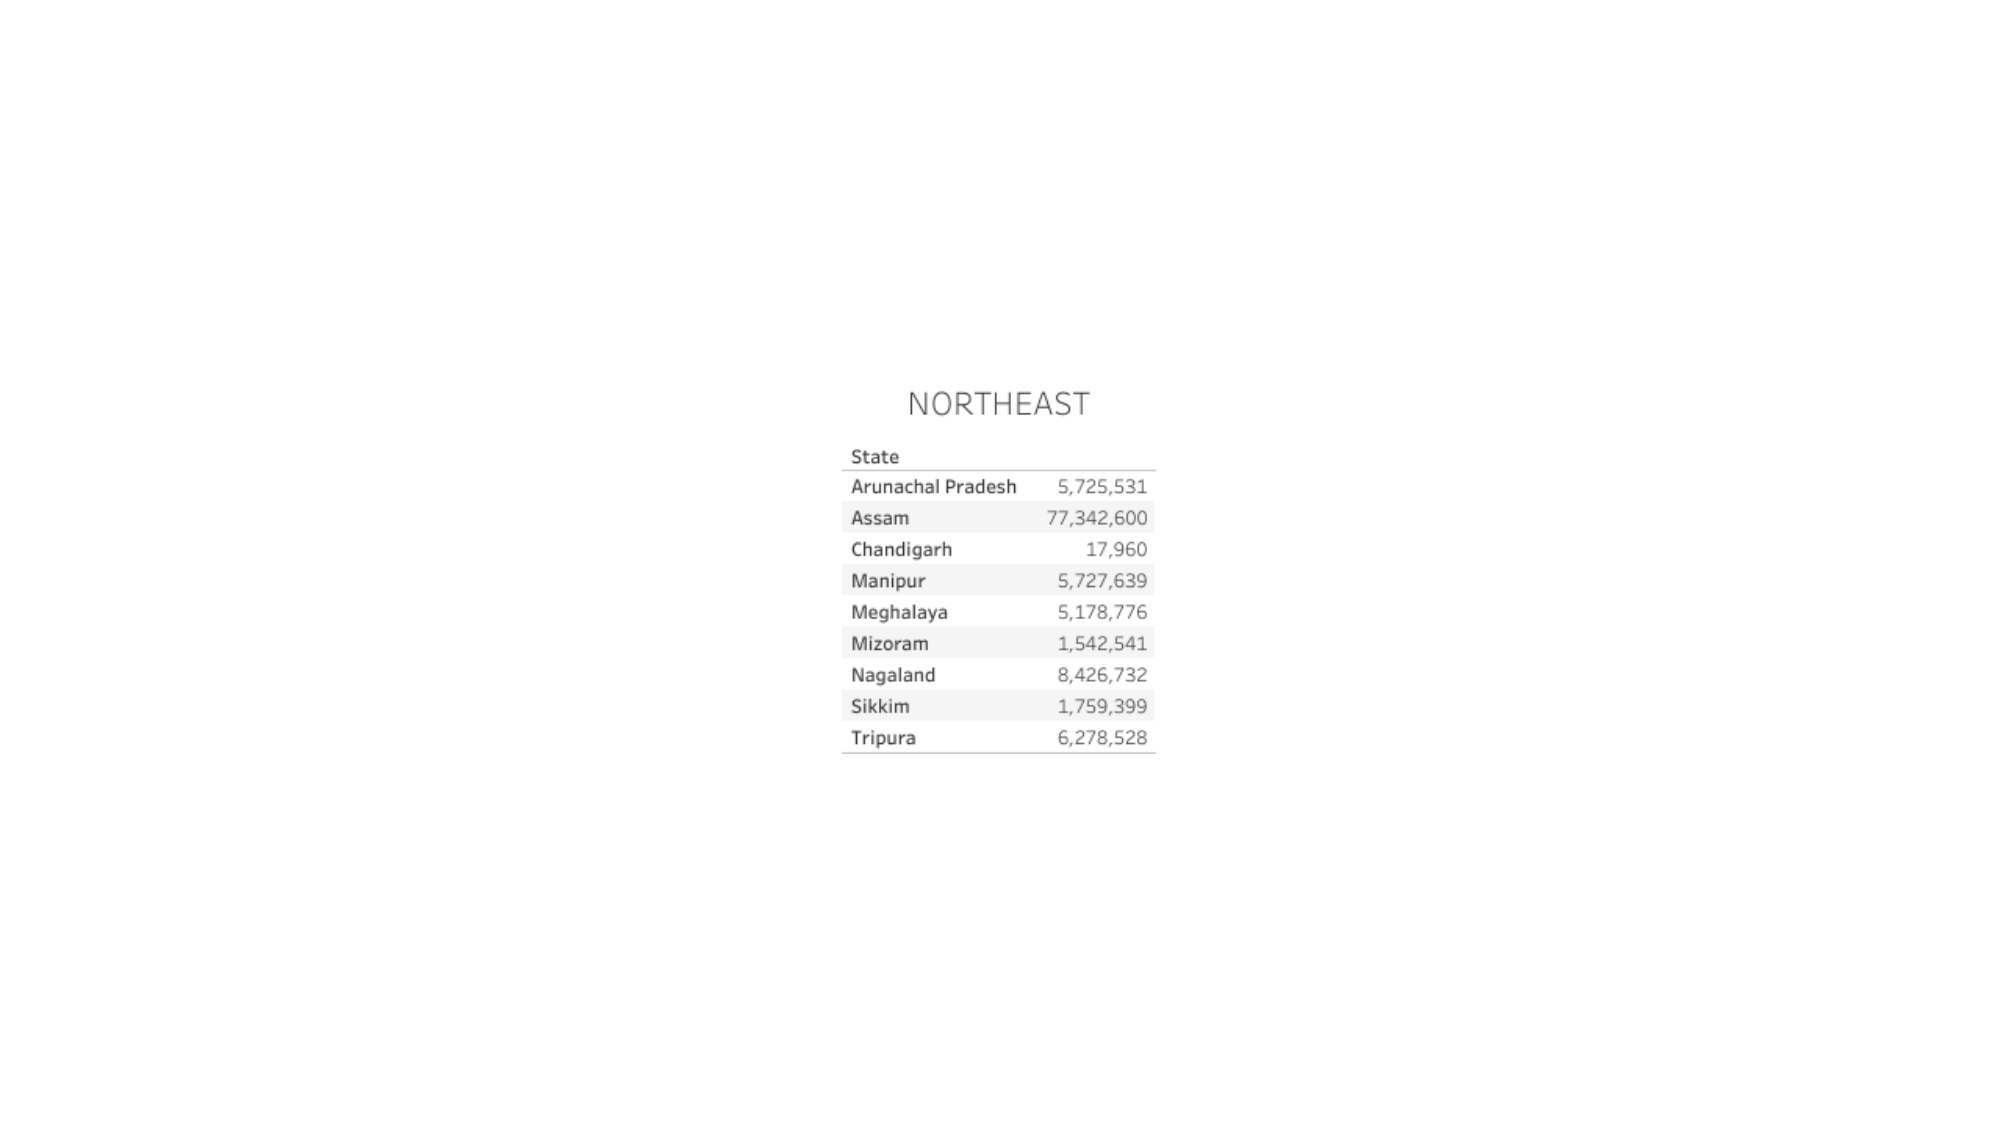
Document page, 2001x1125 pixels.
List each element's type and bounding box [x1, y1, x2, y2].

picture [842, 371, 1158, 754]
